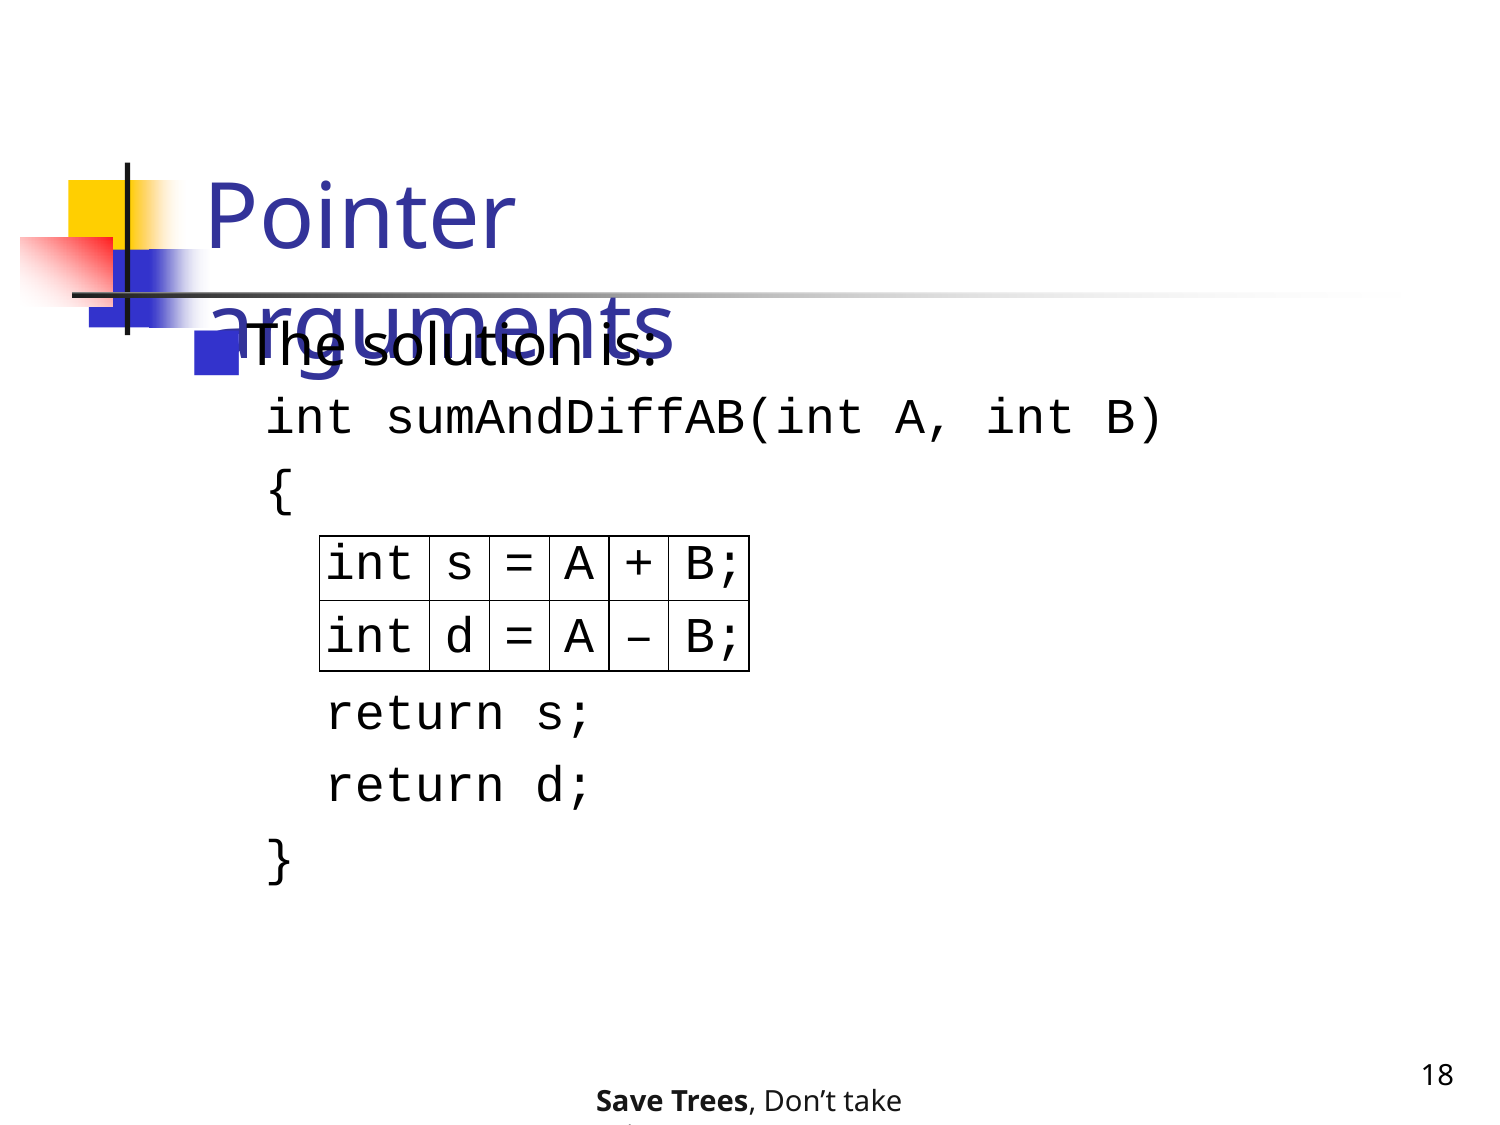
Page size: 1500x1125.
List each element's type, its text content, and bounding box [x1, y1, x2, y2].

title Pointer arguments [201, 154, 950, 297]
text_box The solution is: int sumAndDiffAB(int A, int B) { return s; return d; } [187, 297, 1340, 886]
slide_number 18 [1414, 1054, 1459, 1125]
footer Save Trees, Don’t take printouts [594, 1080, 1031, 1125]
picture [950, 292, 1423, 298]
picture [20, 180, 201, 328]
